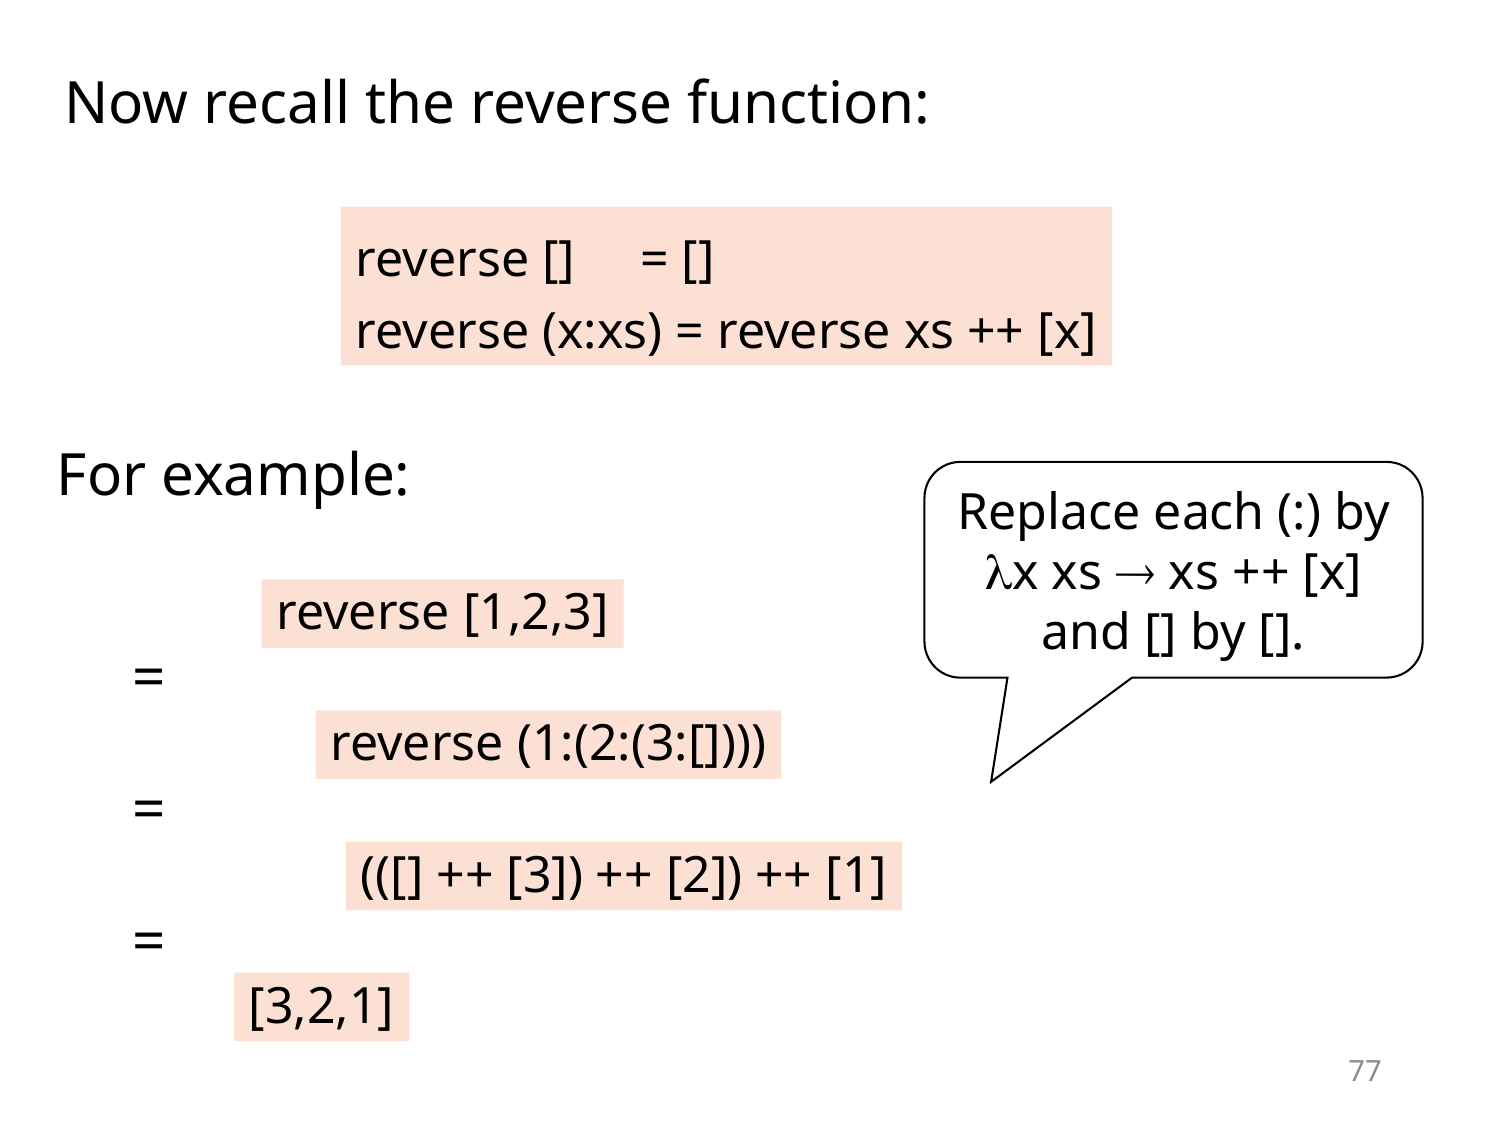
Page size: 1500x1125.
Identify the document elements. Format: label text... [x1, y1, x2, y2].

text_box Replace each (:) by x xs  xs ++ [x] and [] by []. [924, 461, 1423, 763]
slide_number 76 [1059, 1042, 1397, 1103]
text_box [112, 631, 896, 763]
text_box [112, 894, 443, 1042]
text_box Now recall the reverse function: [49, 57, 1395, 143]
text_box reverse [] = [] reverse (x:xs) = reverse xs ++ [x] [340, 206, 1113, 366]
text_box reverse [1,2,3] [261, 579, 624, 631]
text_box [112, 763, 1047, 911]
text_box For example: [42, 429, 426, 515]
